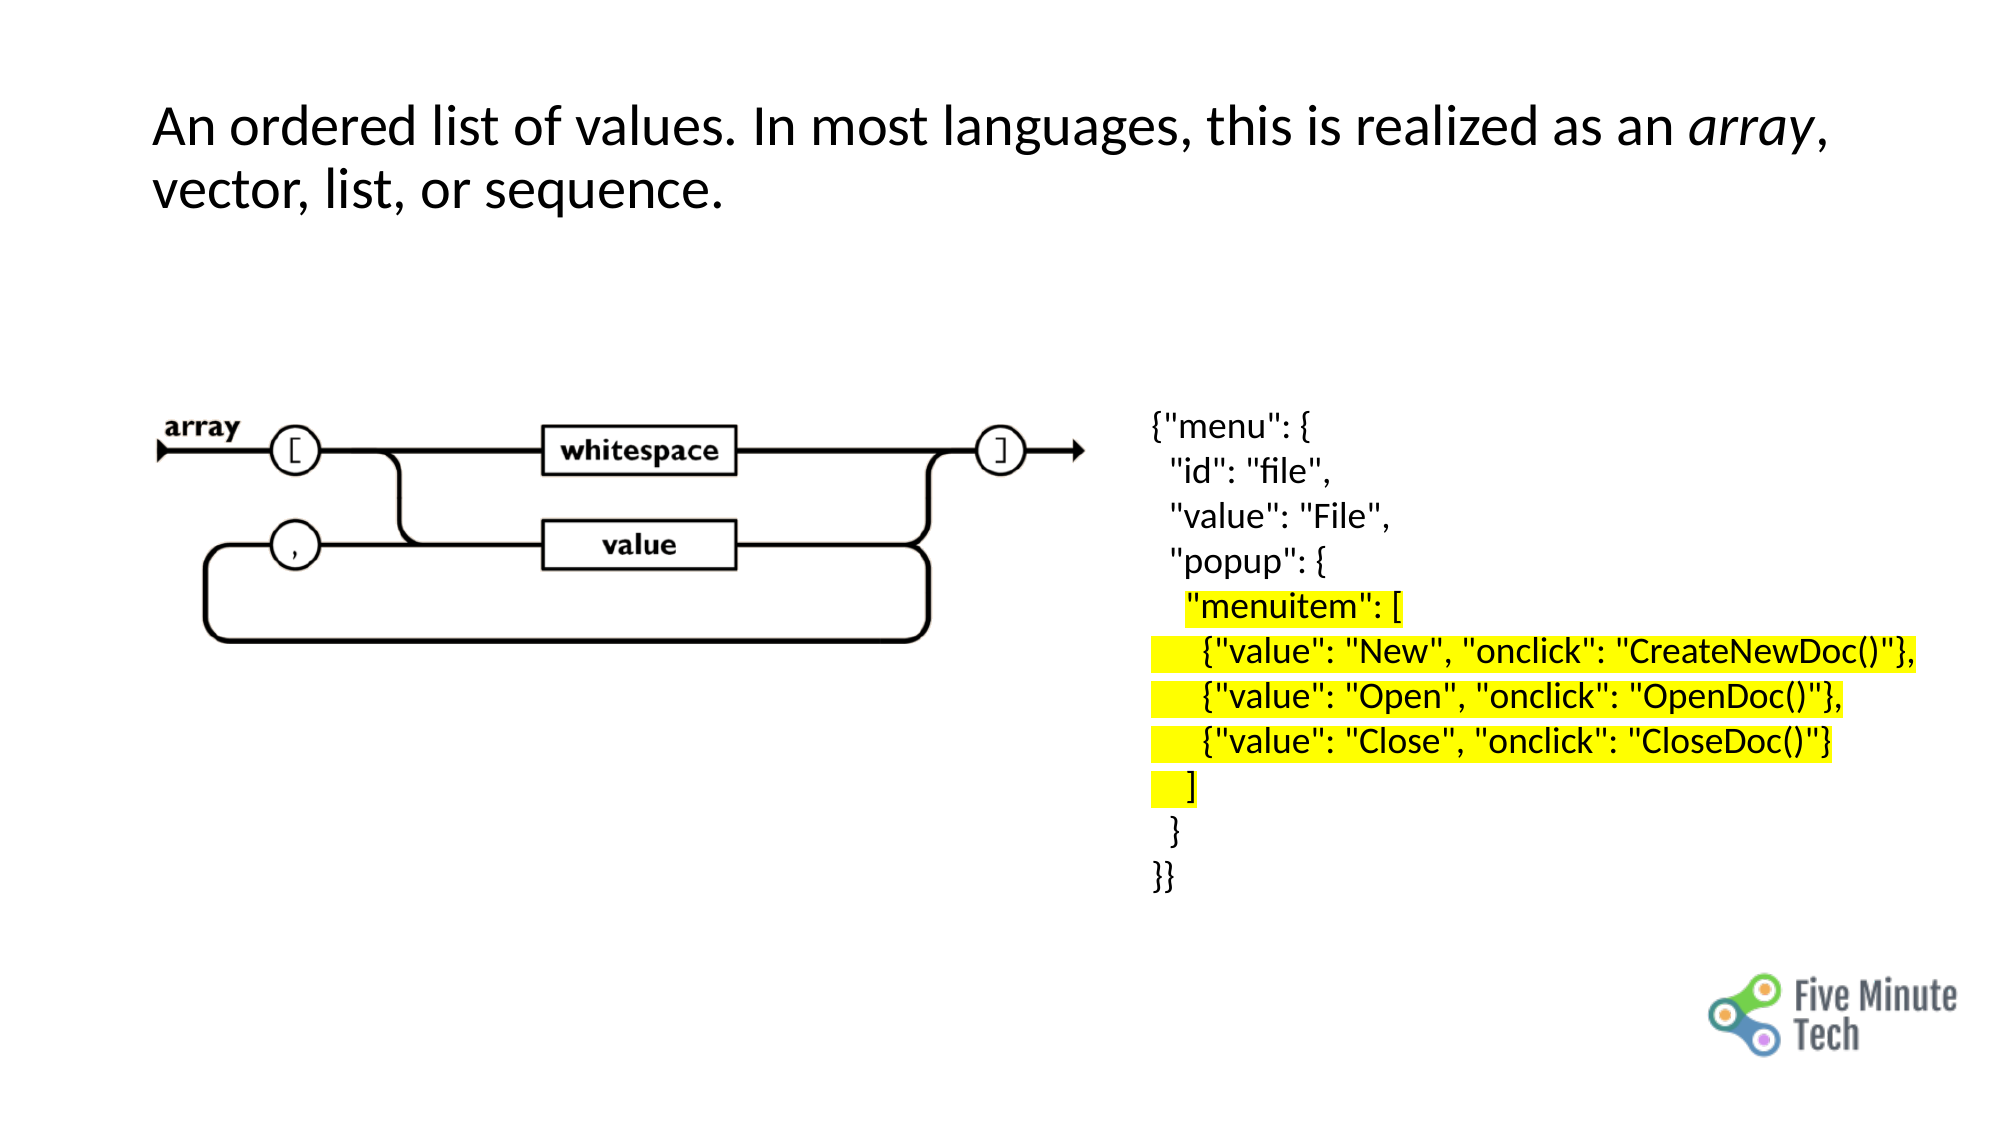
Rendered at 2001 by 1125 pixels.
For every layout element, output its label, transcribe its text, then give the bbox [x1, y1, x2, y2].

picture [1673, 859, 1986, 1125]
picture [125, 394, 1089, 667]
text_box {"menu": { "id": "file", "value": "File", "popup": { "menuitem": [ {"value": "New", "onclick": "CreateNewDoc()"}, {"value": "Open", "onclick": "OpenDoc()"}, {"value": "Close", "onclick": "CloseDoc()"} ] } }} [1136, 394, 2000, 904]
list An ordered list of values. In most languages, this is realized as an array, vector, list, or sequence. [137, 87, 1863, 802]
